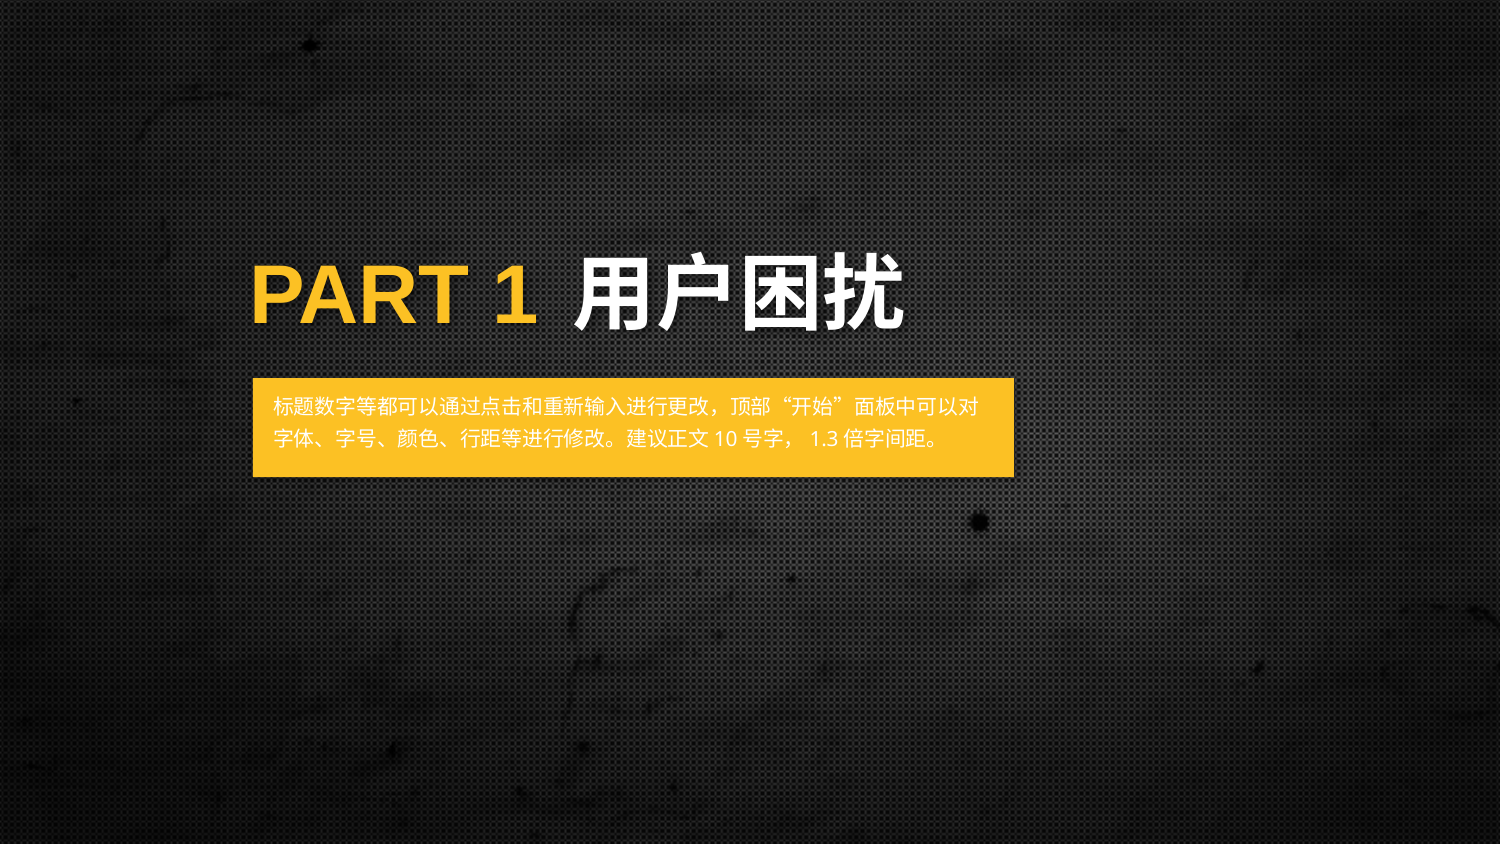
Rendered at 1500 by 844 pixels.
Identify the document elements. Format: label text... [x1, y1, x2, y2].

text_box 标题数字等都可以通过点击和重新输入进行更改，顶部“开始”面板中可以对字体、字号、颜色、行距等进行修改。建议正文10号字，1.3倍字间距。 [258, 378, 1009, 459]
picture [0, 0, 1500, 844]
text_box 用户困扰 [558, 233, 921, 348]
text_box PART 1 [234, 233, 554, 349]
text_box [252, 377, 1015, 478]
